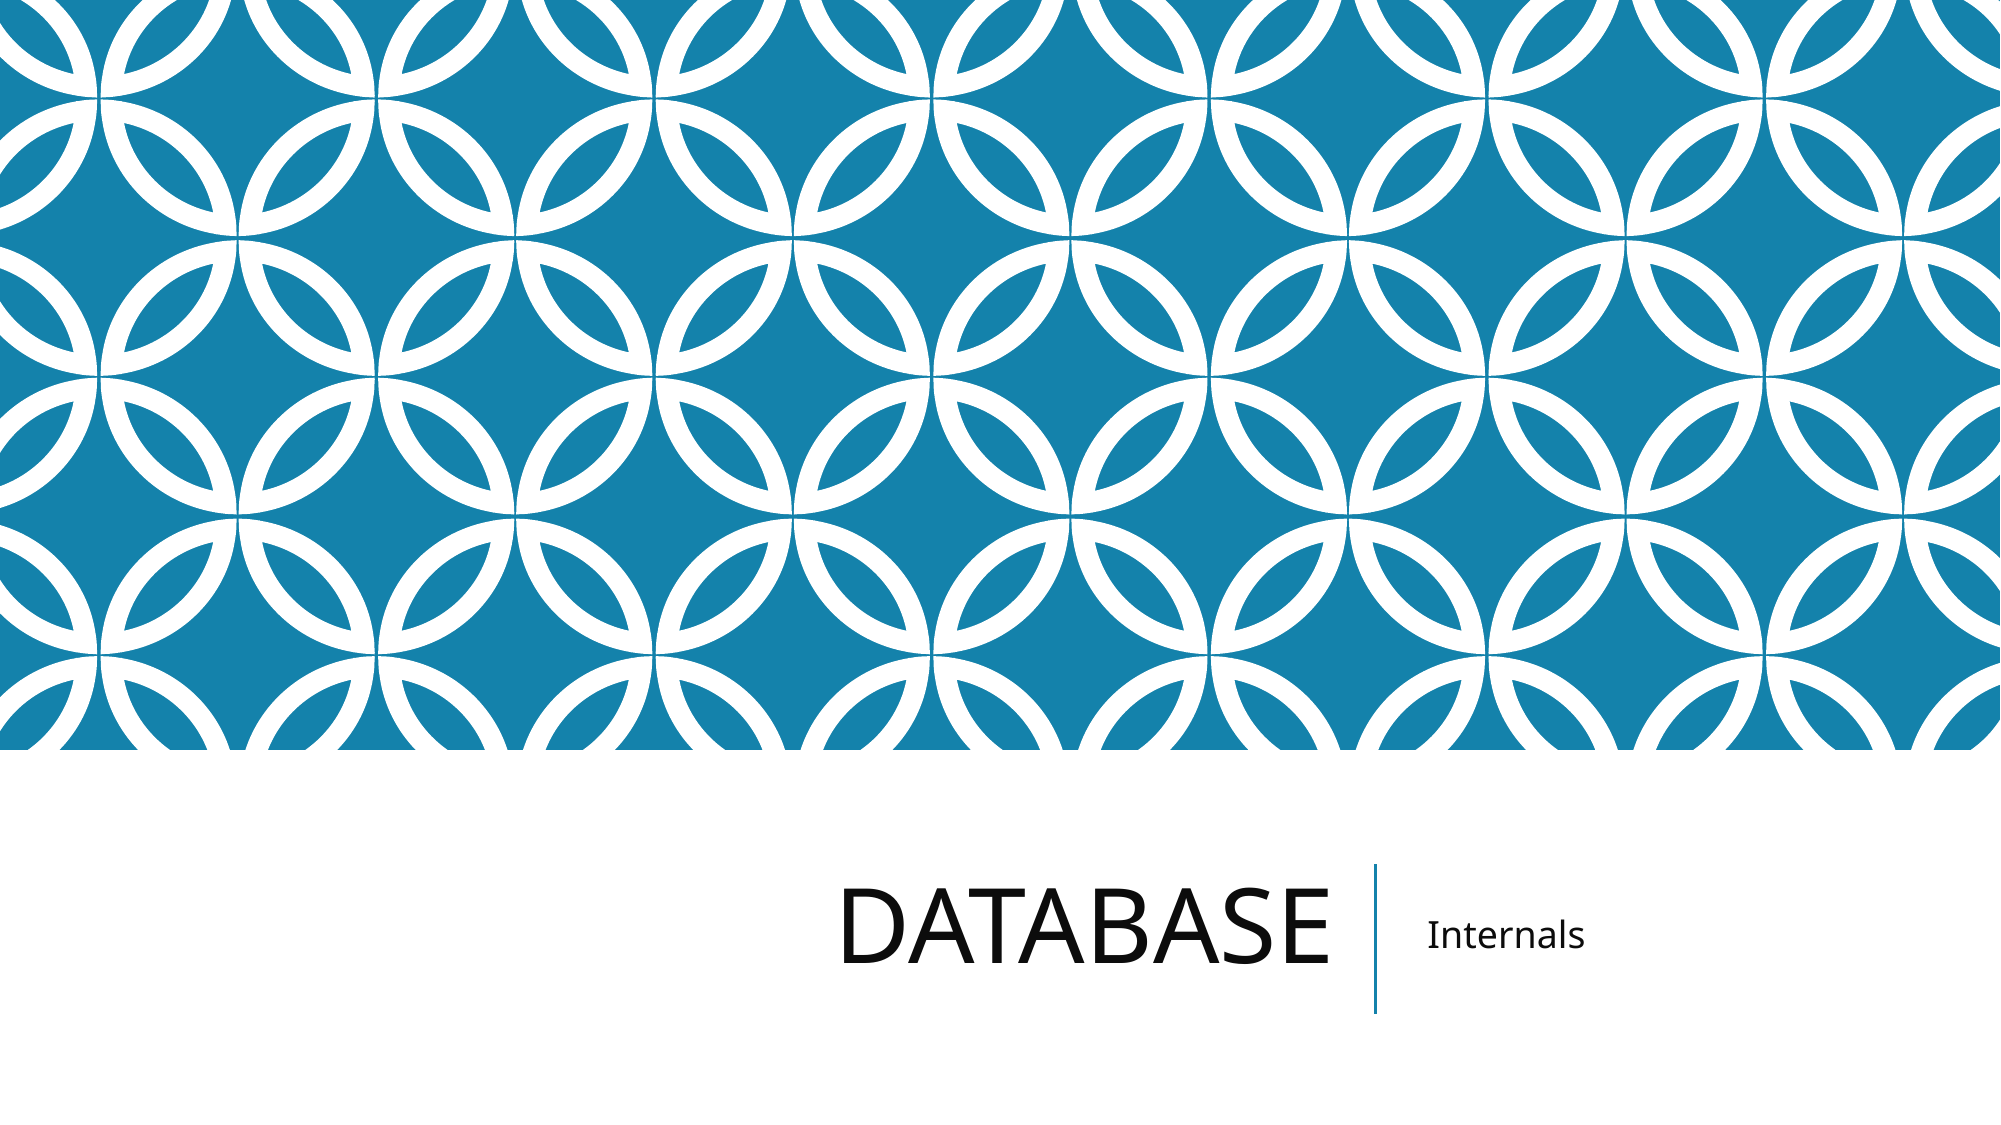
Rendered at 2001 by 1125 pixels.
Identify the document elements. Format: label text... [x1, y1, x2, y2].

subtitle Internals [1412, 813, 1938, 1054]
title DATABASE [75, 813, 1350, 1054]
